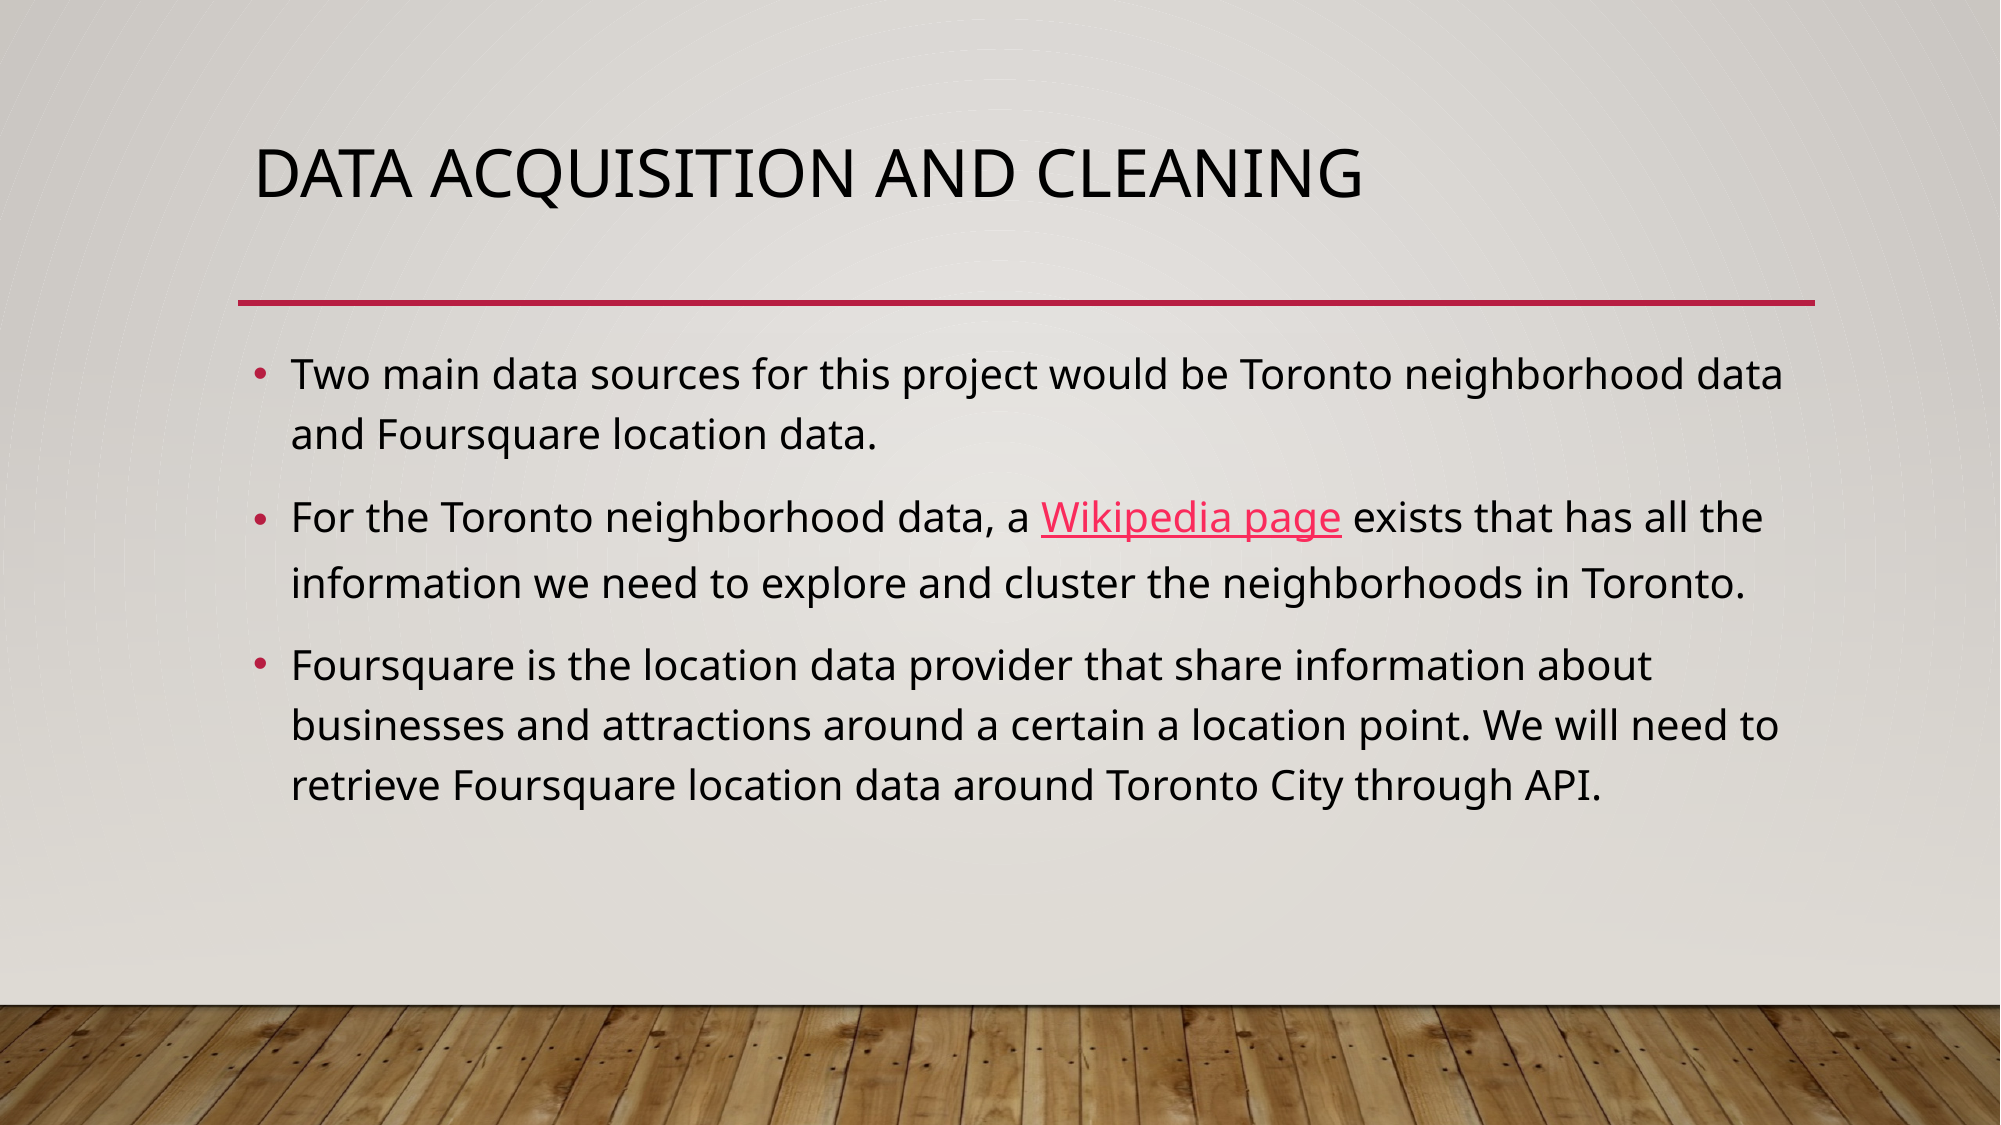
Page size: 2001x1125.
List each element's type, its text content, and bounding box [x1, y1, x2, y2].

list Two main data sources for this project would be Toronto neighborhood data and Foursquare location data. For the Toronto neighborhood data, a Wikipedia page exists that has all the information we need to explore and cluster the neighborhoods in Toronto. Foursquare is the location data provider that share information about businesses and attractions around a certain a location point. We will need to retrieve Foursquare location data around Toronto City through API. [238, 330, 1814, 897]
picture [0, 1005, 2000, 1125]
title Data acquisition and cleaning [238, 131, 1814, 305]
